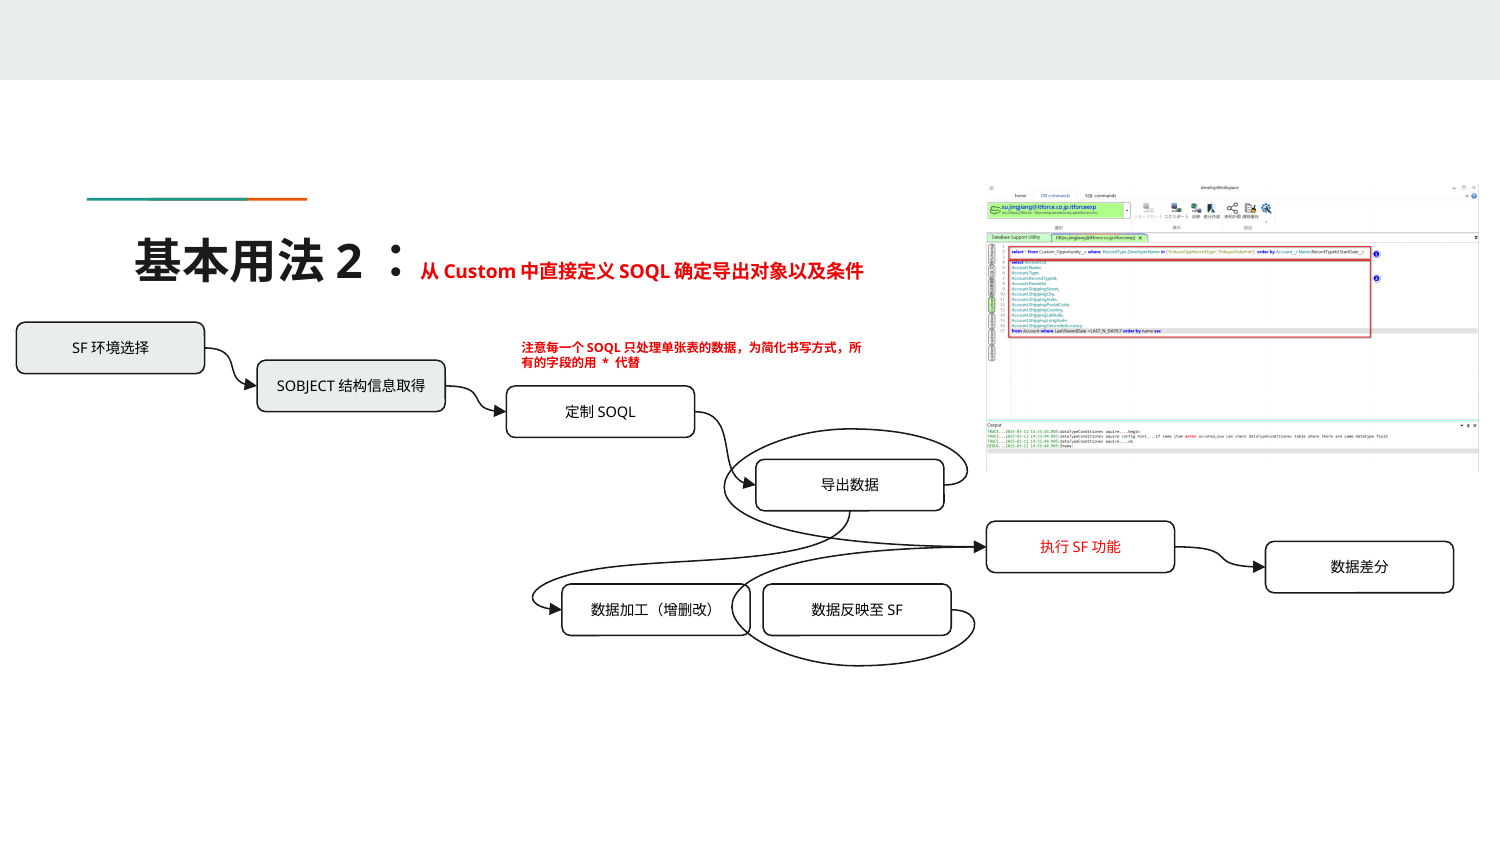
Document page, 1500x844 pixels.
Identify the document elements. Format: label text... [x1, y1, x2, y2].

text_box 定制SOQL [506, 386, 695, 438]
text_box 执行SF功能 [990, 521, 1175, 573]
text_box 注意每一个SOQL只处理单张表的数据，为简化书写方式，所有的字段的用 * 代替 [506, 325, 878, 386]
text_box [694, 411, 756, 486]
text_box 数据加工（增删改） [561, 583, 651, 636]
title 基本用法2：从Custom中直接定义SOQL确定导出对象以及条件 [119, 216, 981, 305]
text_box SOBJECT结构信息取得 [257, 360, 446, 412]
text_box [204, 347, 258, 387]
text_box 数据反映至SF [763, 583, 952, 636]
picture [986, 184, 1480, 472]
text_box 导出数据 [760, 459, 944, 511]
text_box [444, 385, 507, 412]
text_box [950, 553, 987, 610]
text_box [656, 416, 756, 705]
text_box 数据差分 [1265, 541, 1454, 593]
text_box SF环境选择 [16, 322, 205, 374]
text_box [1174, 546, 1266, 568]
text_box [943, 484, 987, 548]
